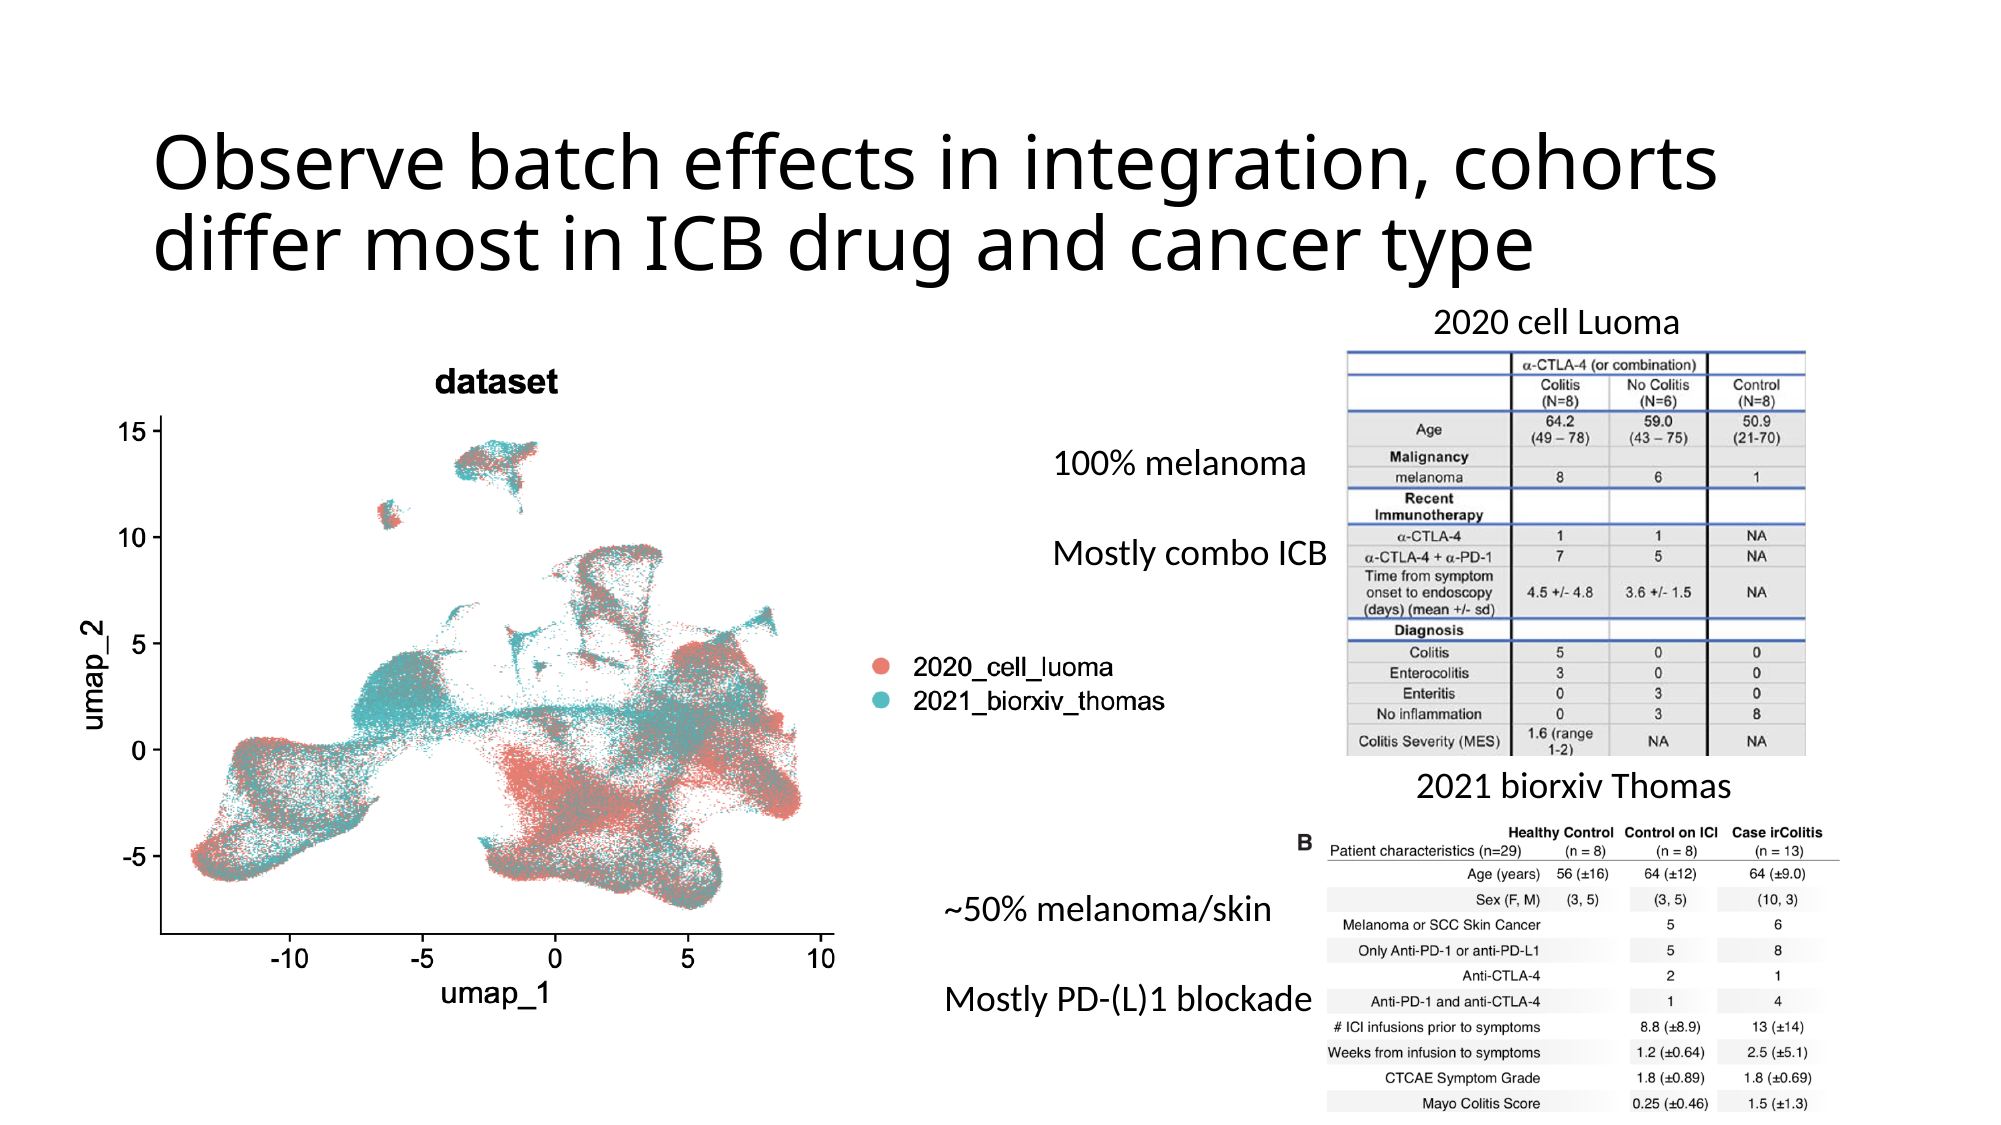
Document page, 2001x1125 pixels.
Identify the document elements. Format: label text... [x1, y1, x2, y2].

text_box 2021 biorxiv Thomas [1401, 756, 1748, 810]
text_box 2020 cell Luoma [1418, 289, 1696, 350]
picture [1288, 810, 1860, 1112]
picture [1344, 350, 1806, 756]
text_box ~50% melanoma/skin Mostly PD-(L)1 blockade [1262, 876, 1288, 1026]
text_box 100% melanoma Mostly combo ICB [1262, 430, 1344, 581]
title Observe batch effects in integration, cohorts differ most in ICB drug and cancer type [137, 97, 1840, 315]
picture [59, 350, 1262, 1089]
